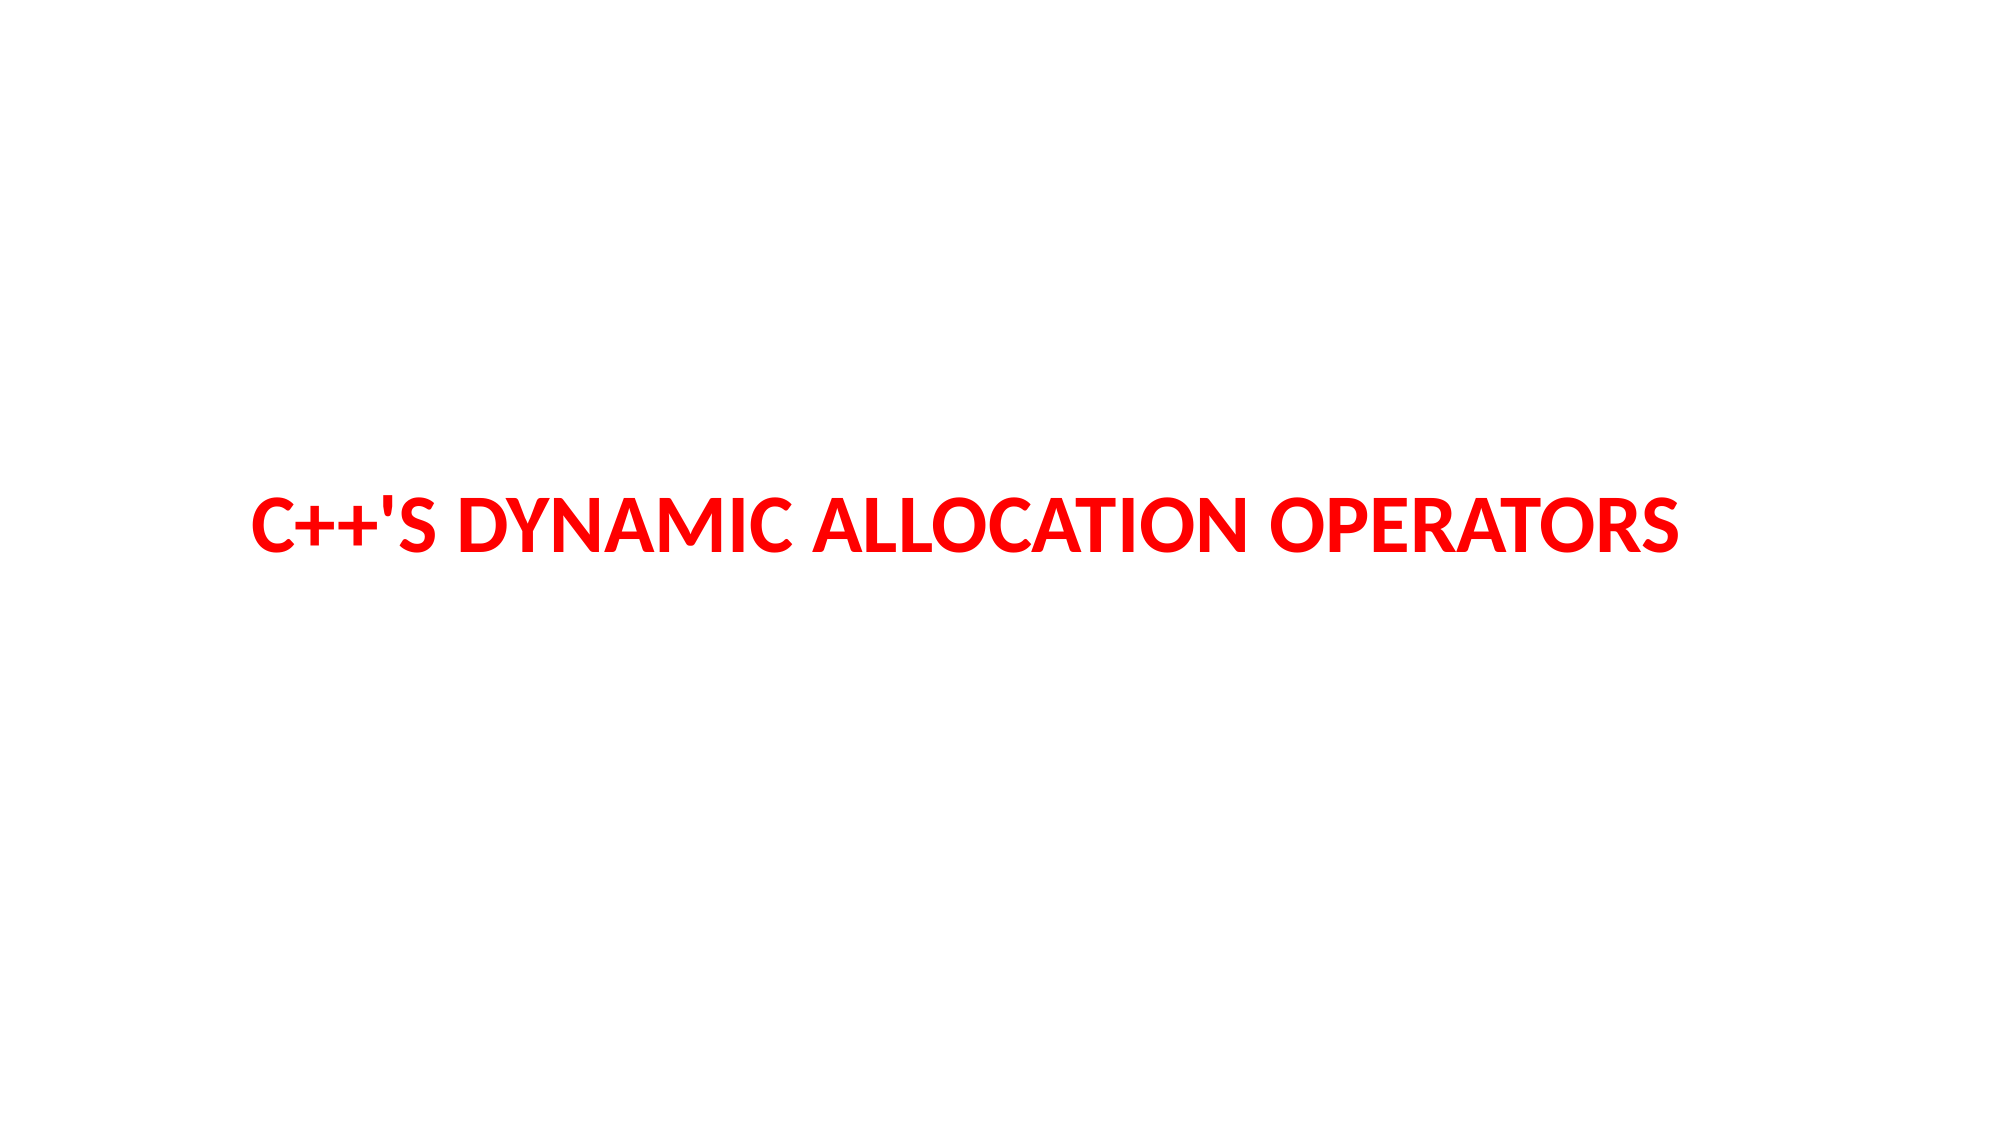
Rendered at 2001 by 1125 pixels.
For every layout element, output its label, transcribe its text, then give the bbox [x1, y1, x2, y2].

list C++'S DYNAMIC ALLOCATION OPERATORS [236, 473, 1784, 670]
